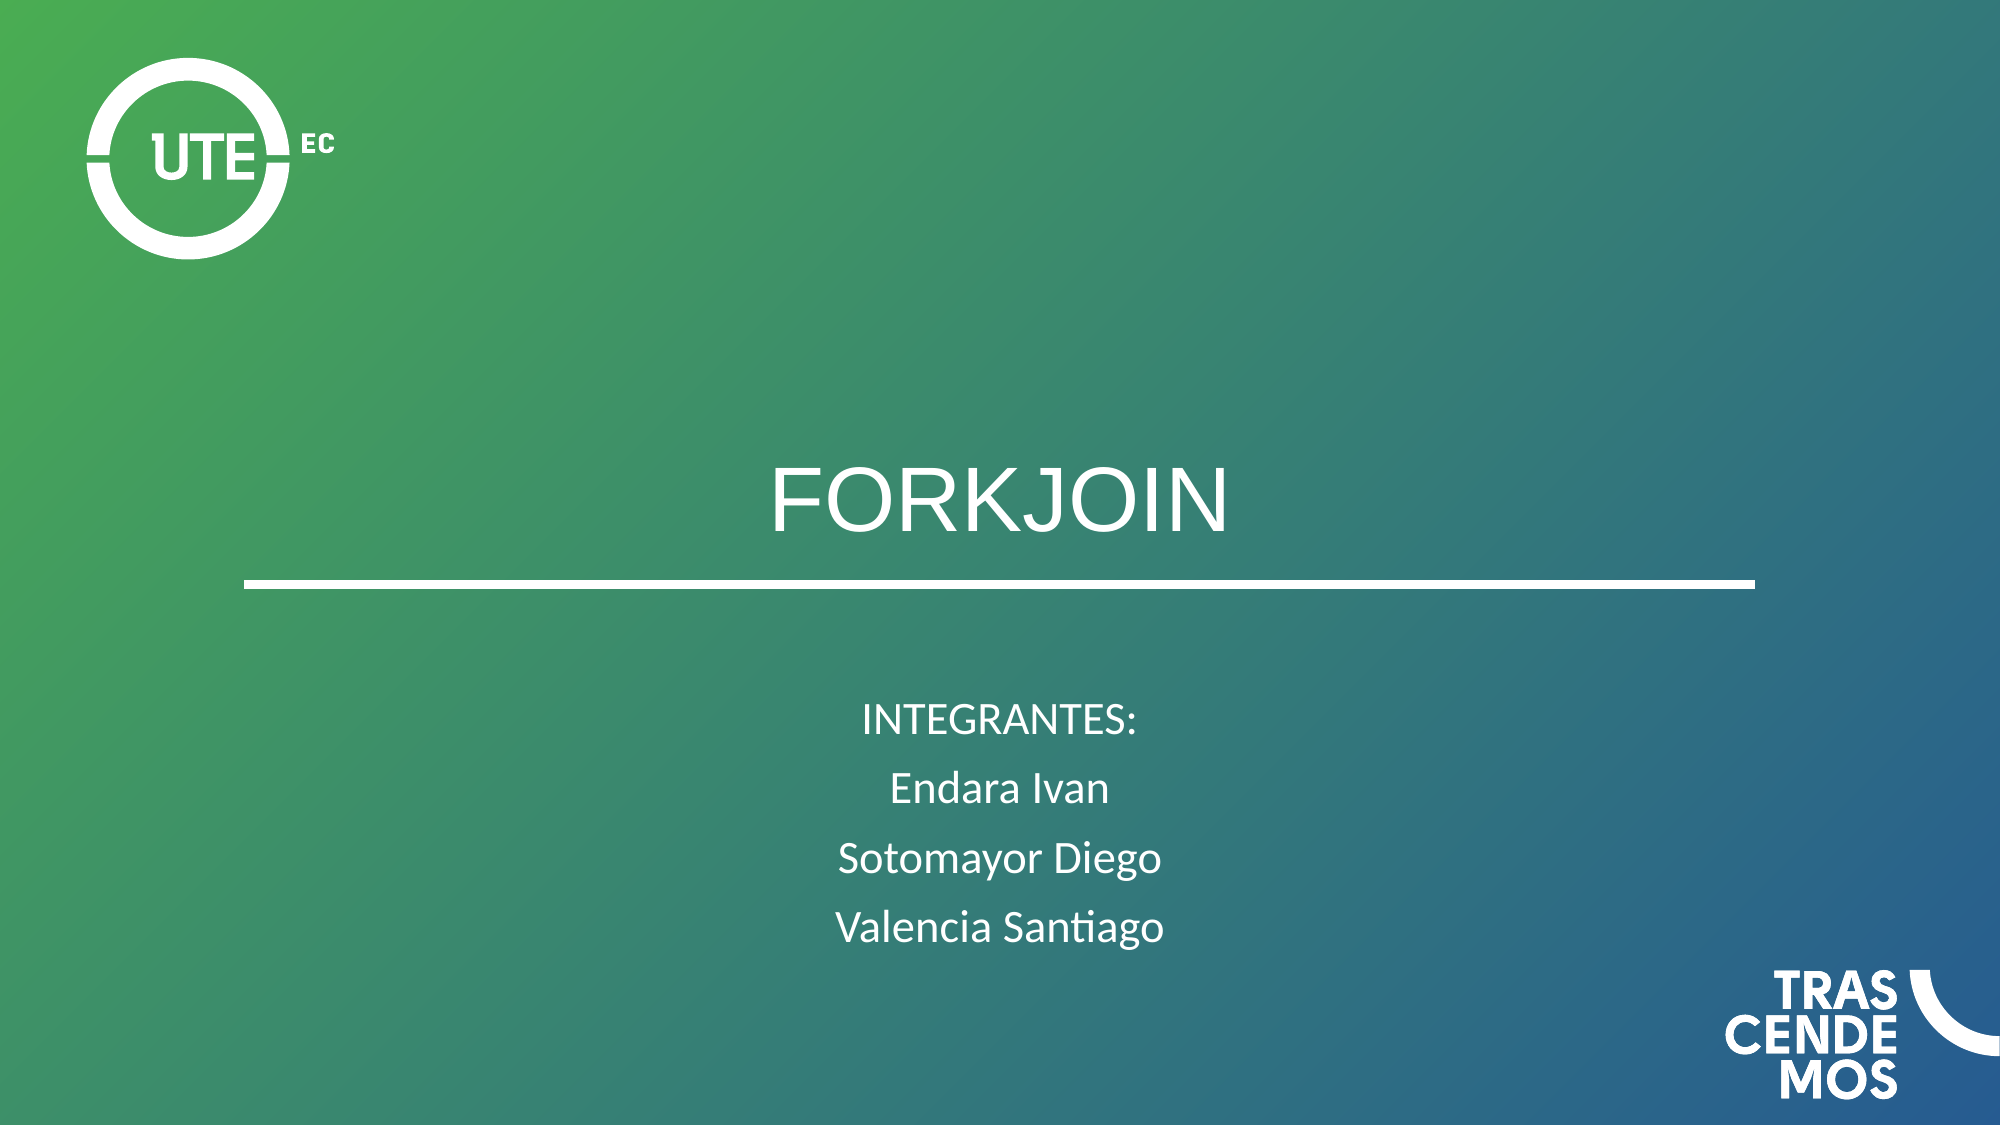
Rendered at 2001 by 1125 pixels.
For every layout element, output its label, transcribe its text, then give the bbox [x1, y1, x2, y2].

subtitle INTEGRANTES: Endara Ivan Sotomayor Diego Valencia Santiago [249, 611, 1750, 961]
title FORKJOIN [249, 167, 1750, 559]
